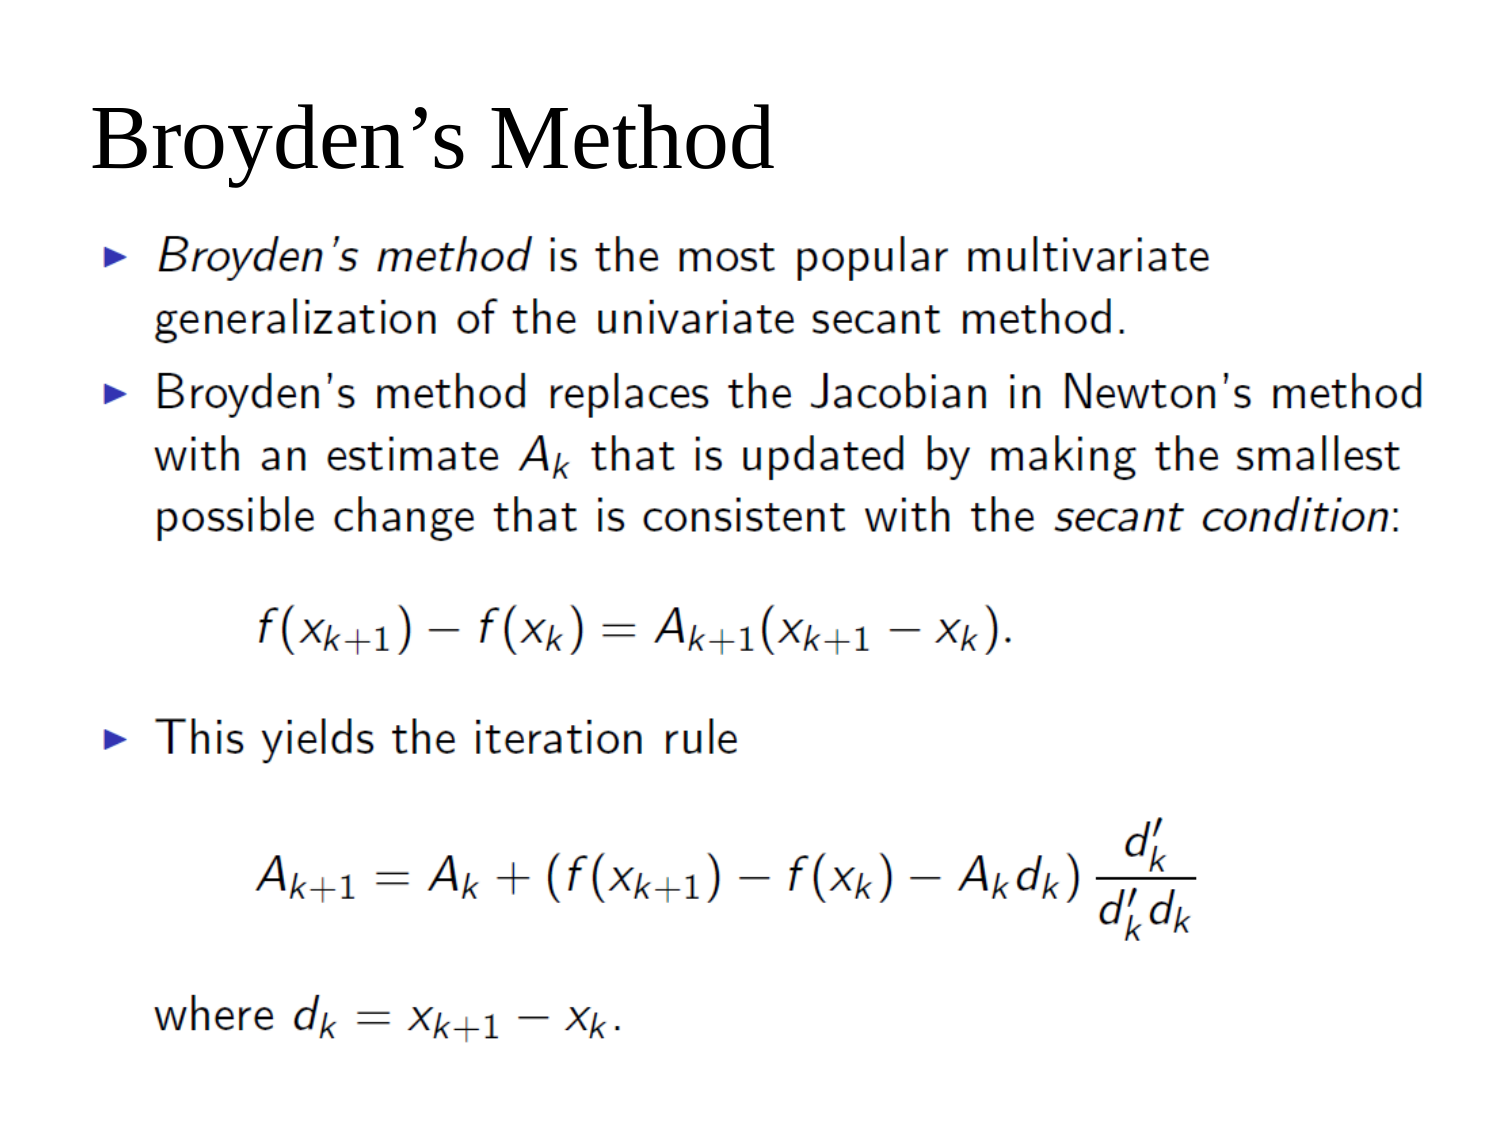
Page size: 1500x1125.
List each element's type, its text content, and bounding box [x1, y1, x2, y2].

picture [86, 220, 1454, 1052]
title Broyden’s Method [75, 45, 1425, 233]
